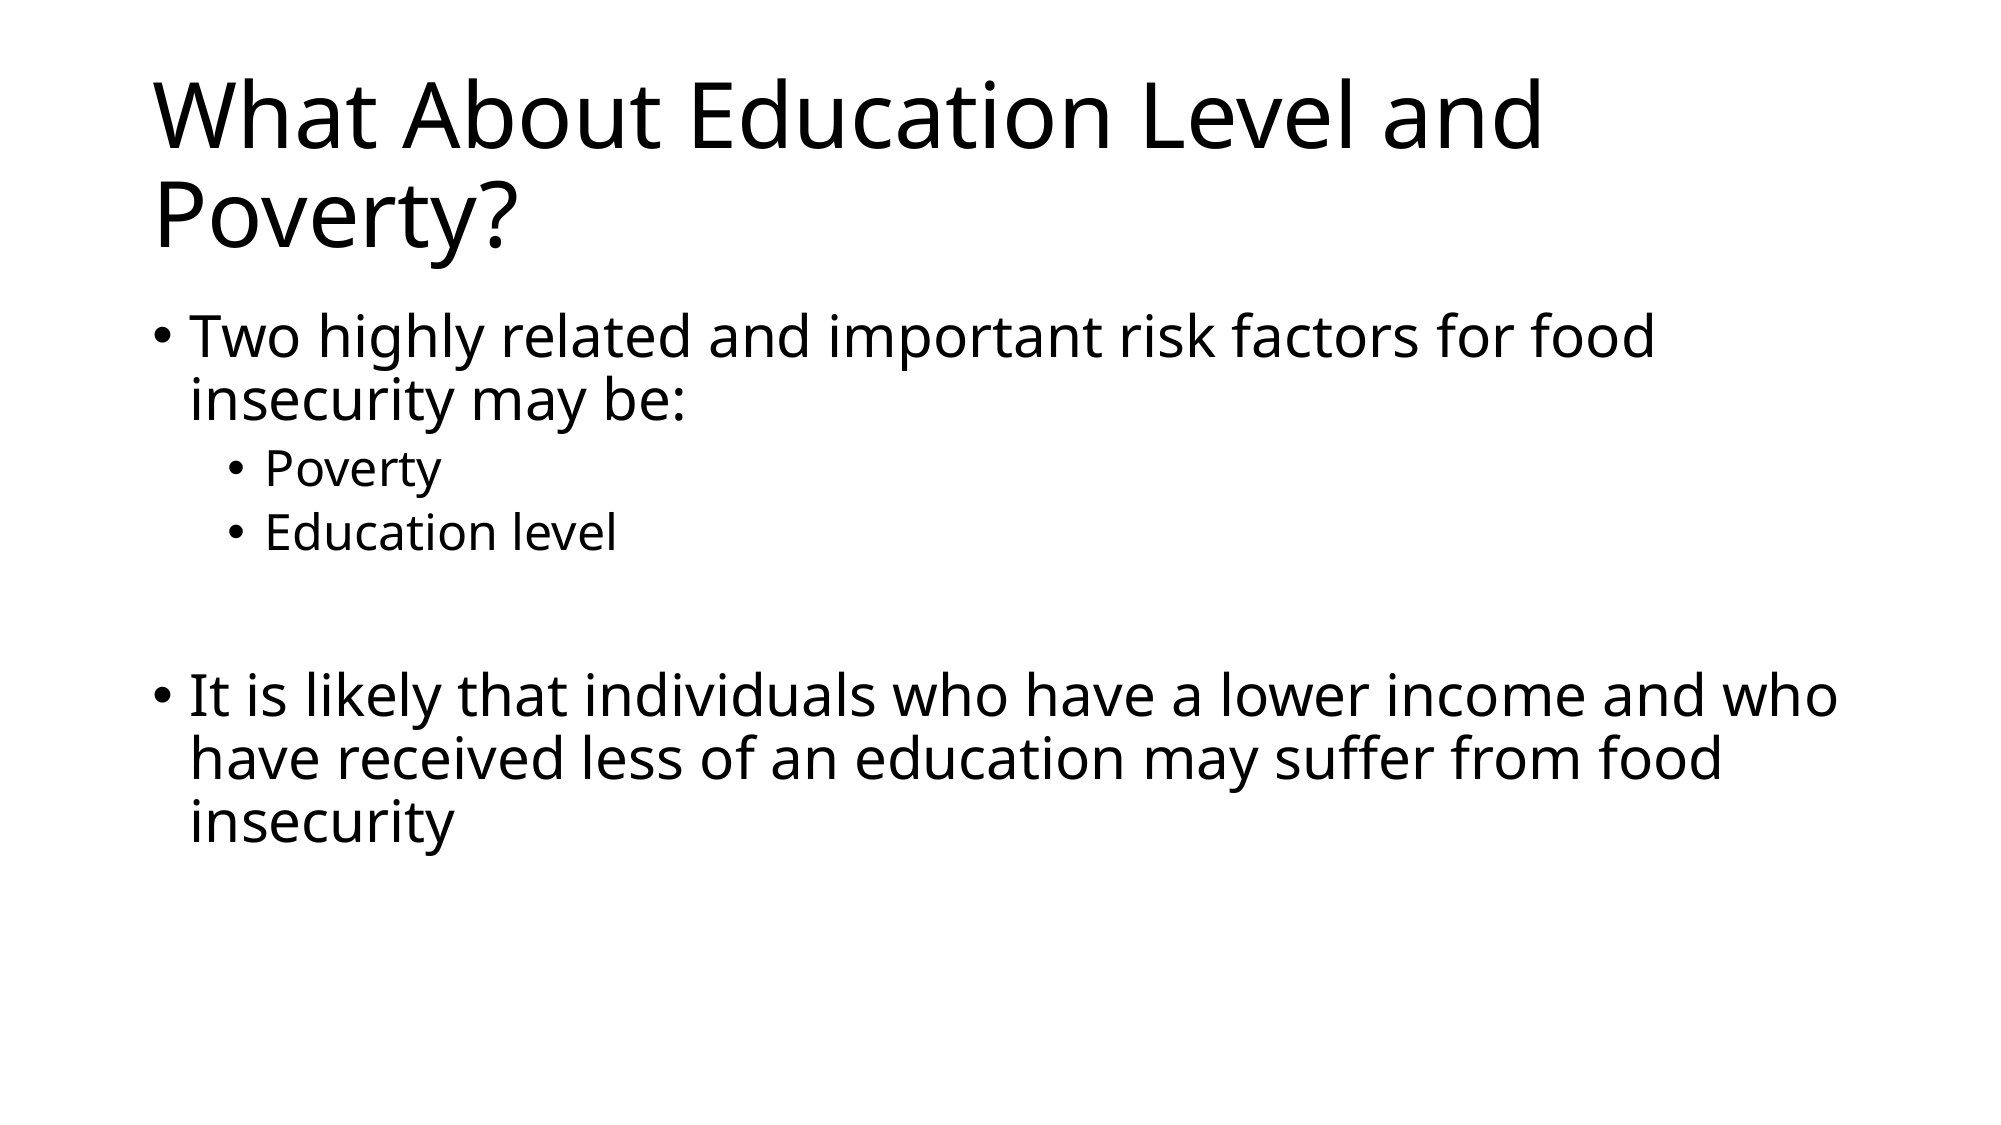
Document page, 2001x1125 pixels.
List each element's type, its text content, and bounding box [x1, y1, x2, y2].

title What About Education Level and Poverty? [137, 59, 1863, 278]
list Two highly related and important risk factors for food insecurity may be: Poverty Education level It is likely that individuals who have a lower income and who have received less of an education may suffer from food insecurity [137, 299, 1863, 1014]
